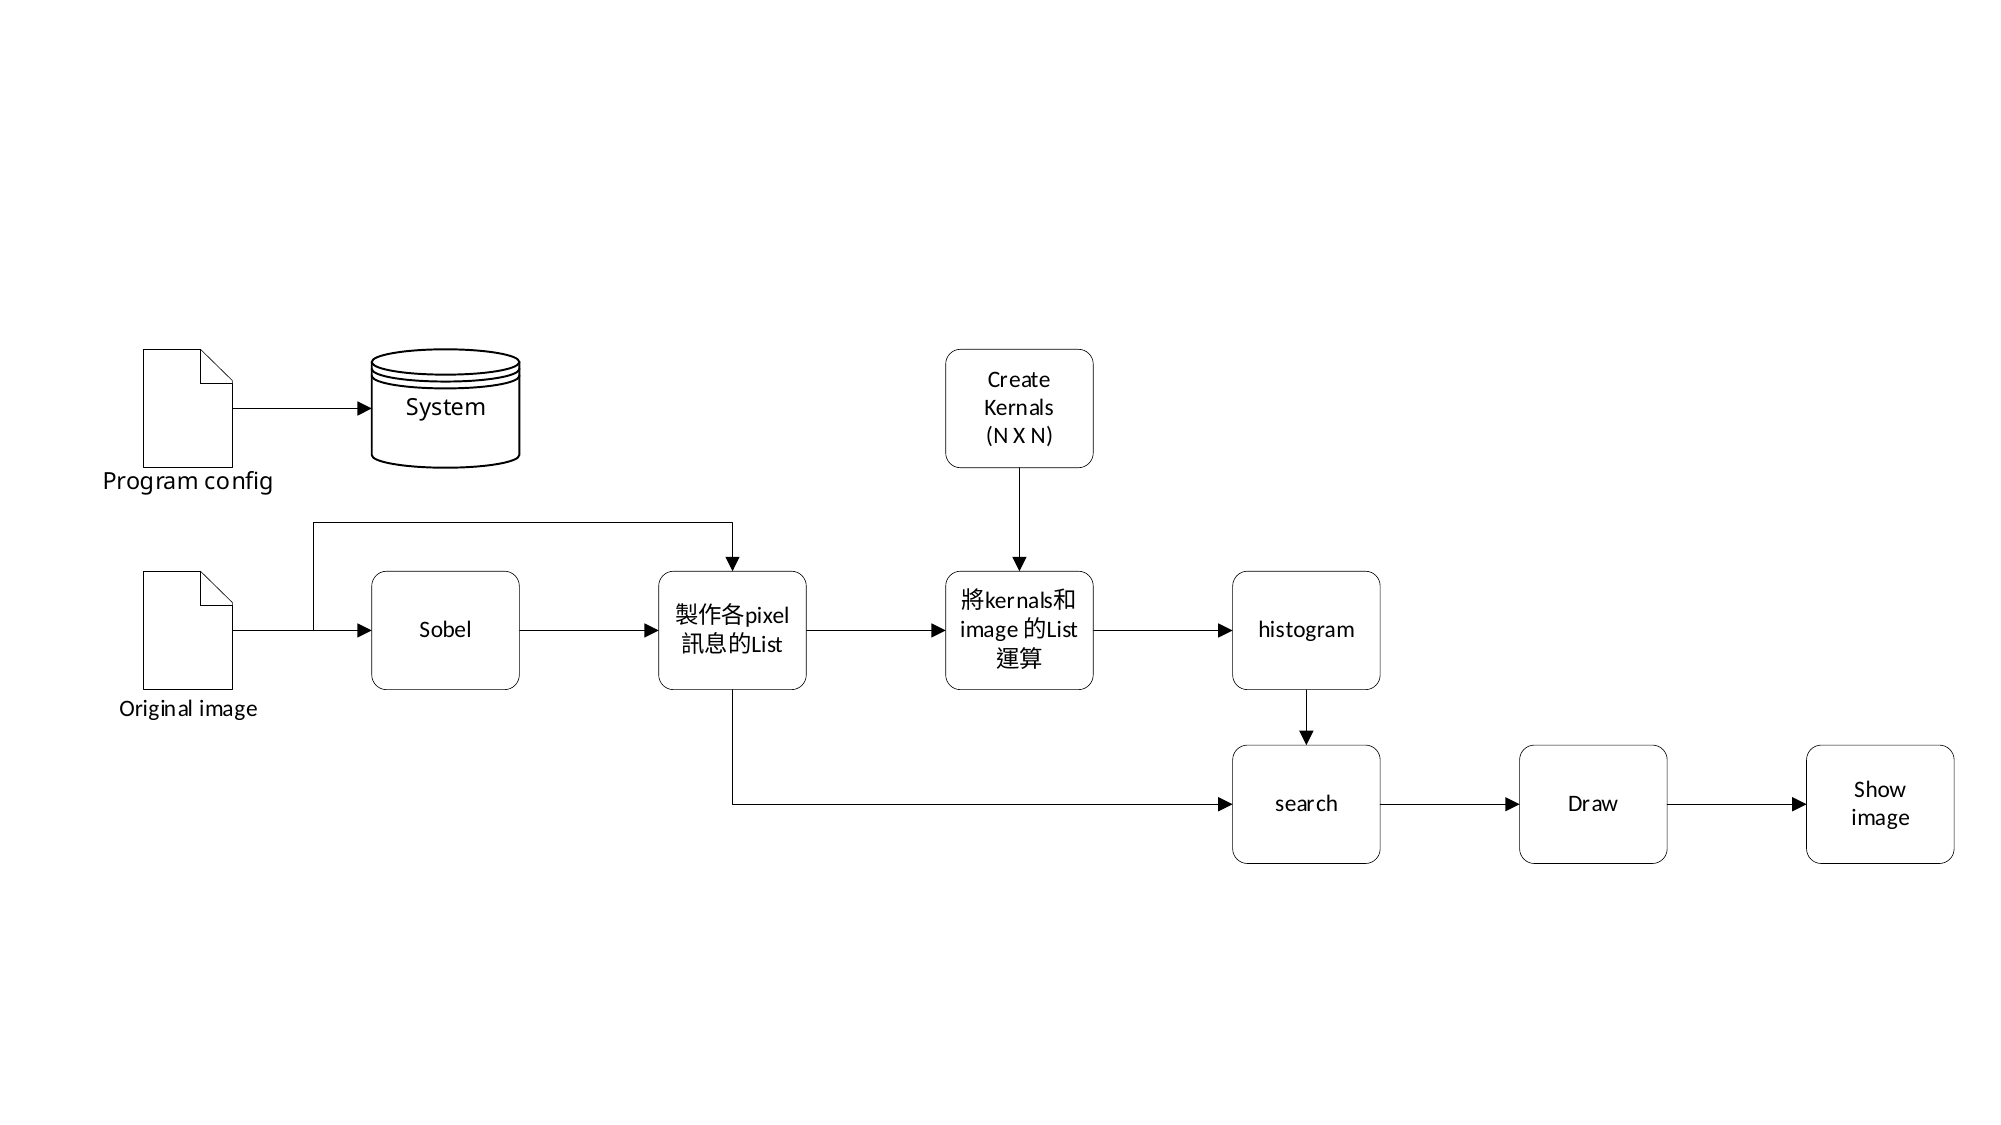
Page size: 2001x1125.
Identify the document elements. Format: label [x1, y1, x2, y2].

list [86, 344, 1956, 866]
